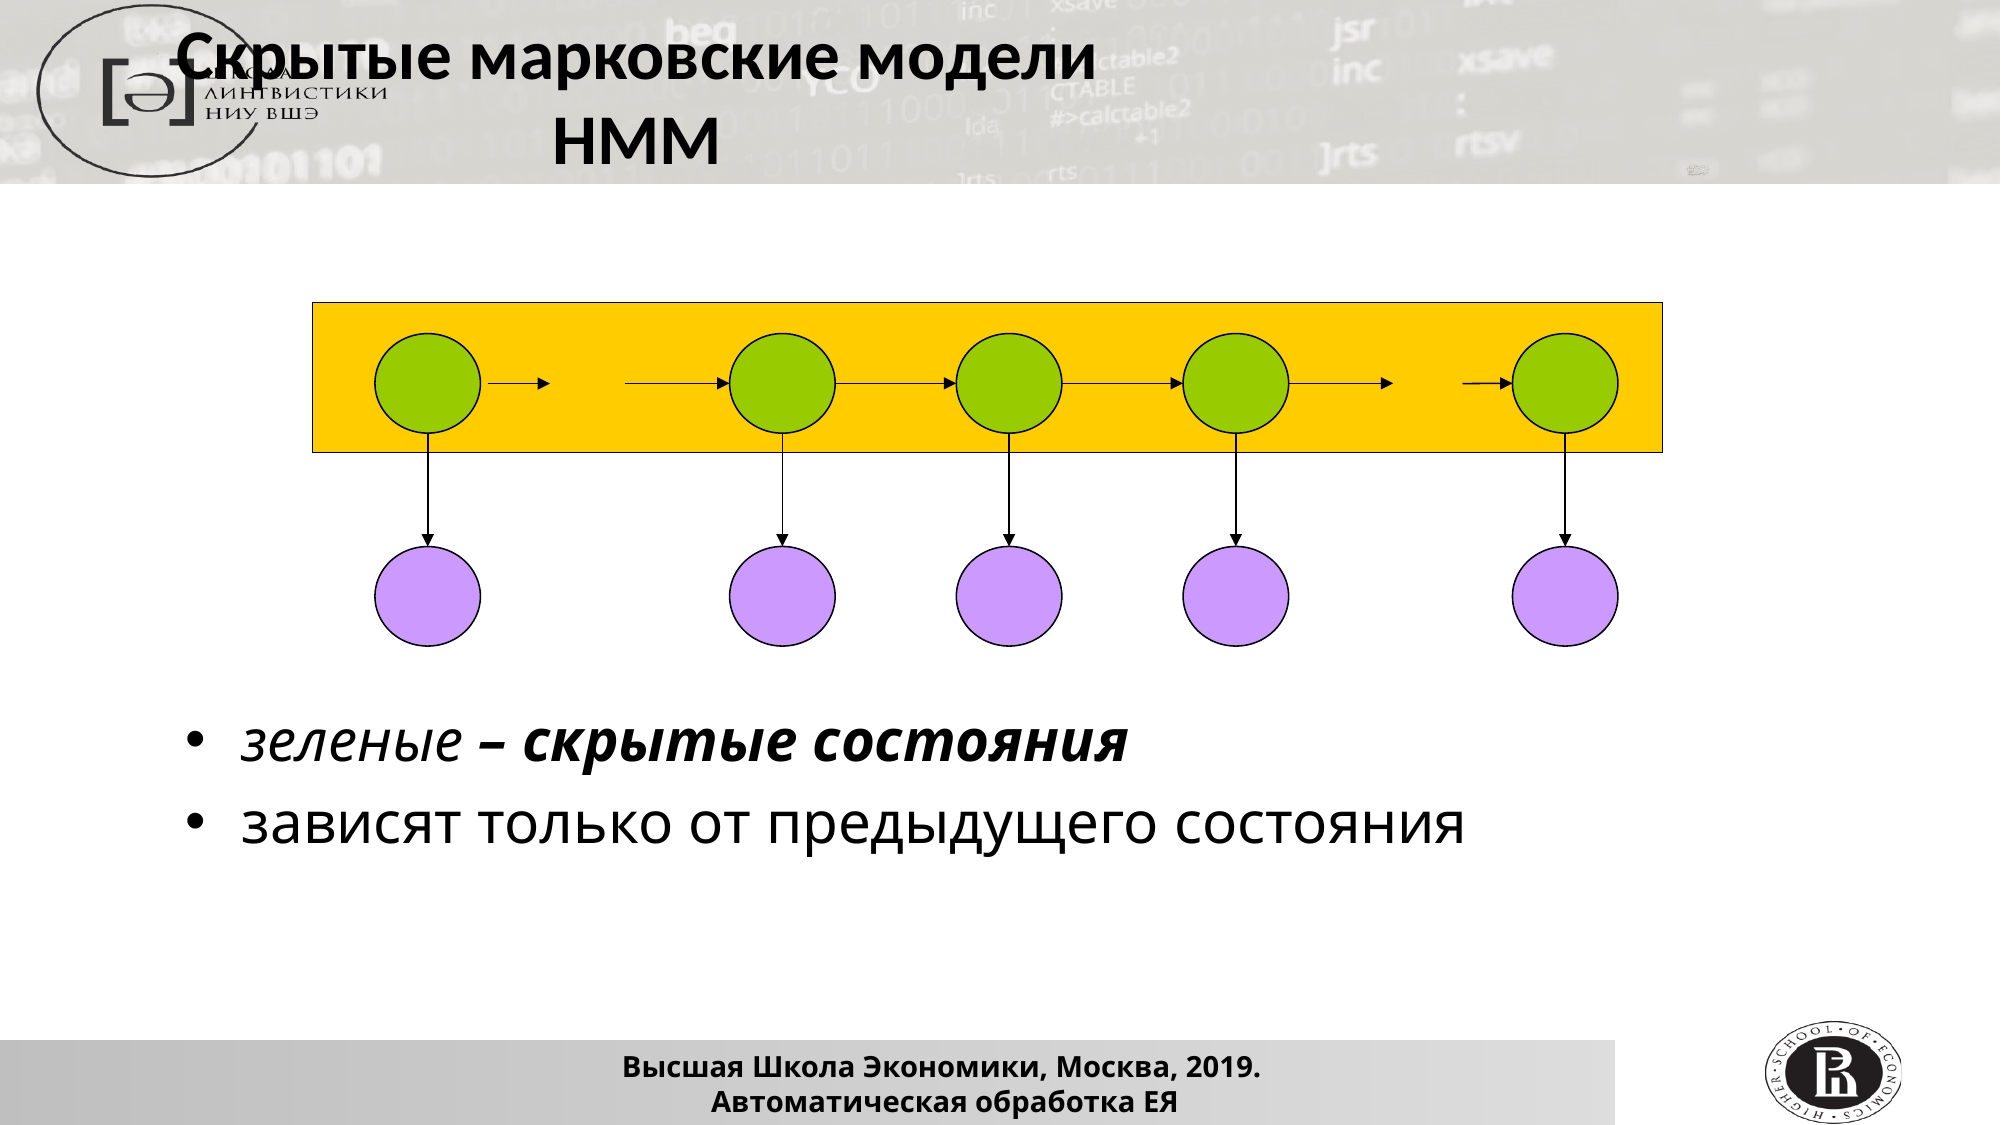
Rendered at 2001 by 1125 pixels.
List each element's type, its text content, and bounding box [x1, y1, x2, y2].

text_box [312, 302, 1663, 647]
title Скрытые марковские модели HMM [0, 0, 1275, 188]
picture [1765, 1021, 1902, 1125]
list зеленые – скрытые состояния зависят только от предыдущего состояния [170, 695, 1848, 963]
